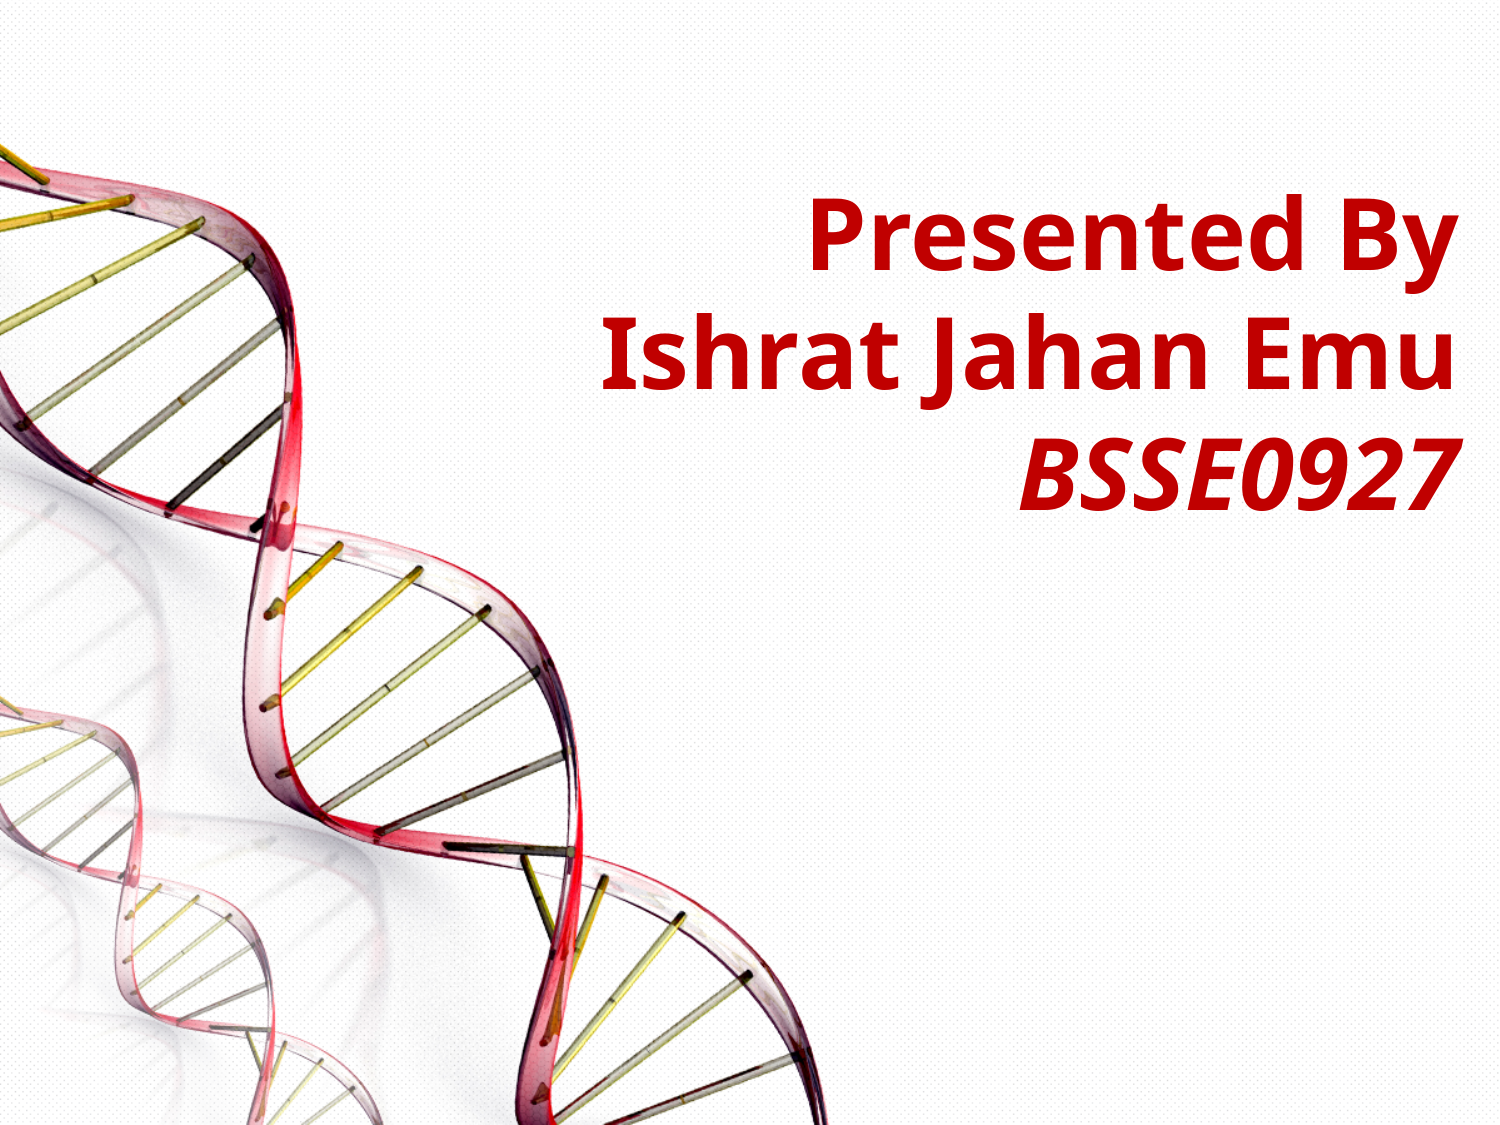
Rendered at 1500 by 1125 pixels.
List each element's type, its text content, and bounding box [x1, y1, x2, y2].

title Presented By Ishrat Jahan Emu BSSE0927 [0, 12, 1475, 688]
picture [0, 0, 1500, 1125]
